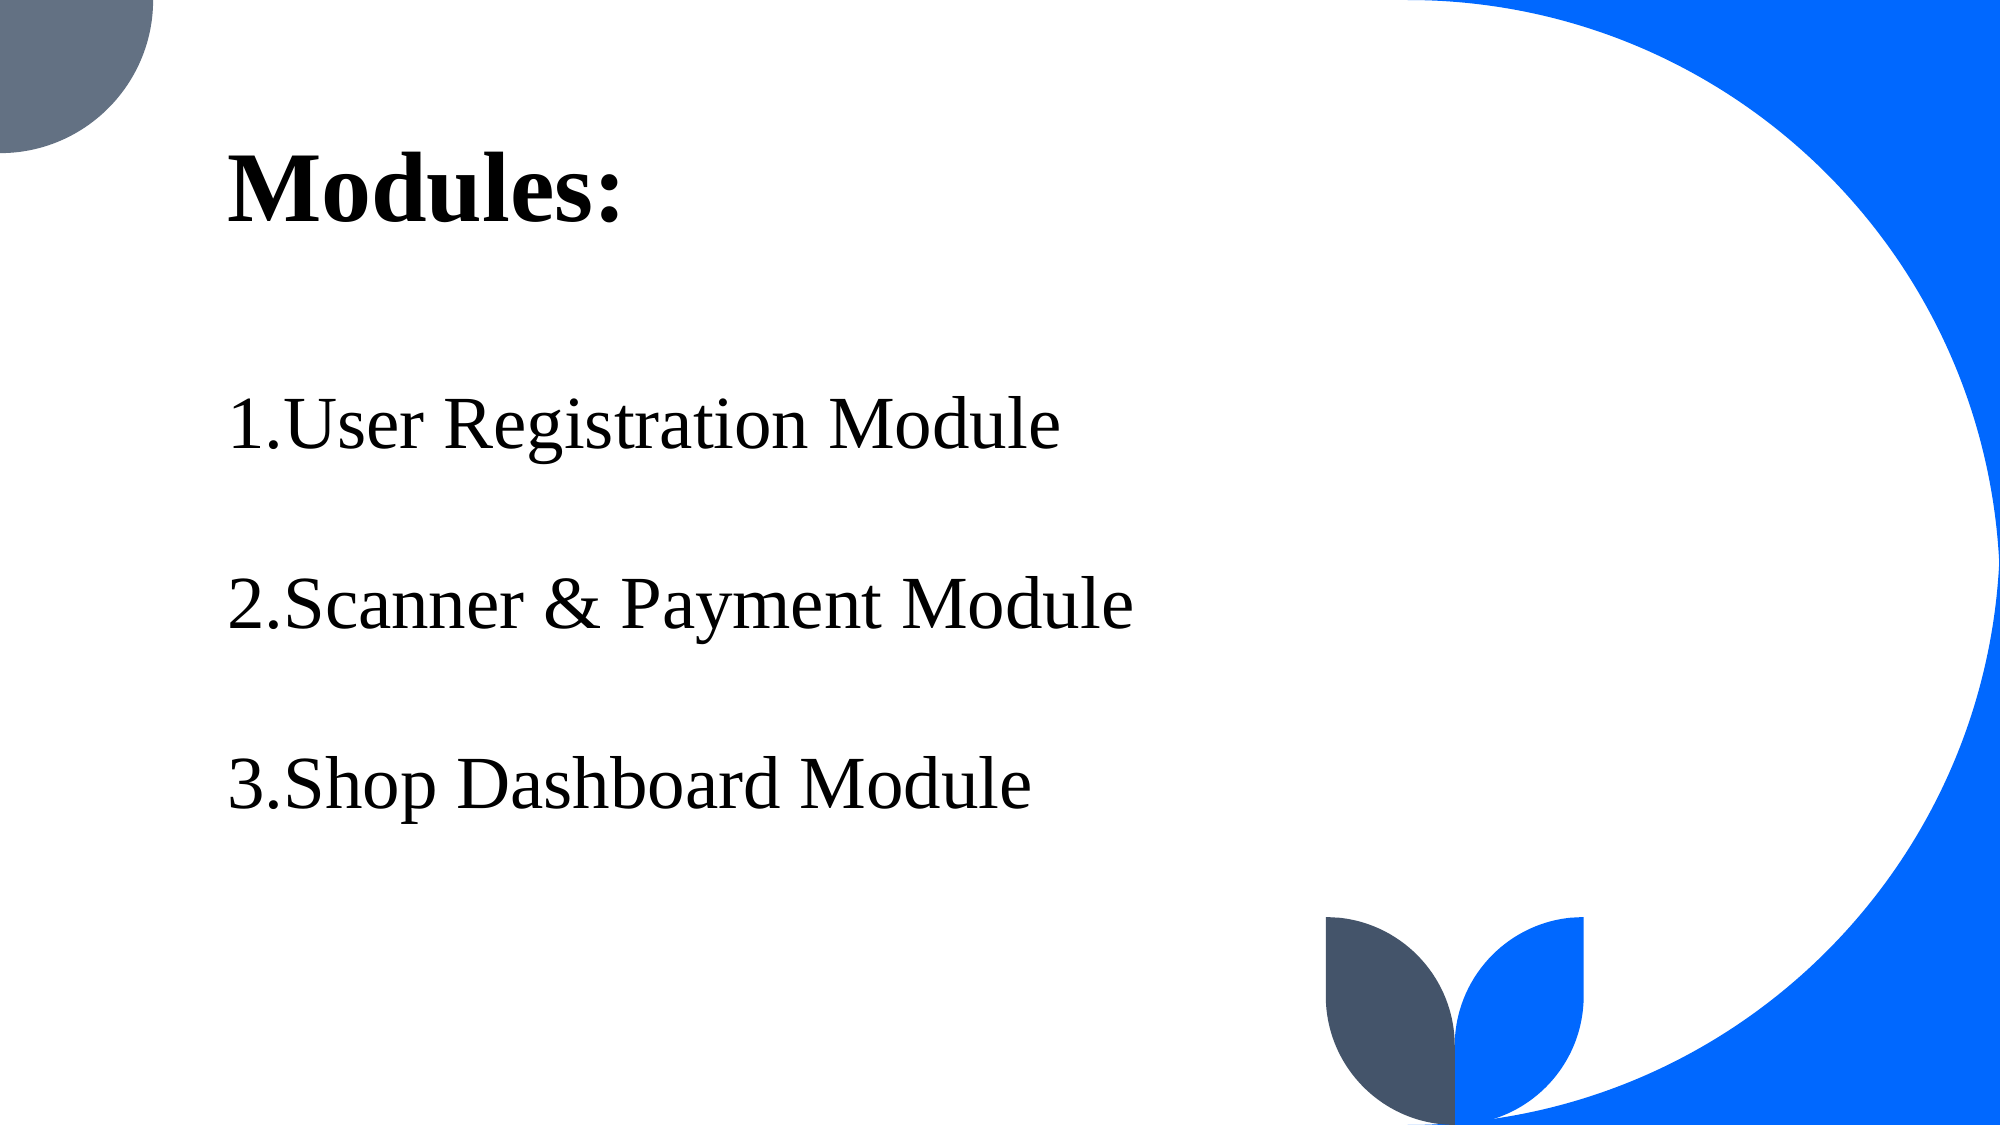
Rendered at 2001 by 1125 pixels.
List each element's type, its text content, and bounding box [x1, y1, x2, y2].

text_box User Registration Module Scanner & Payment Module Shop Dashboard Module [212, 276, 1264, 831]
text_box Modules: [212, 128, 879, 249]
